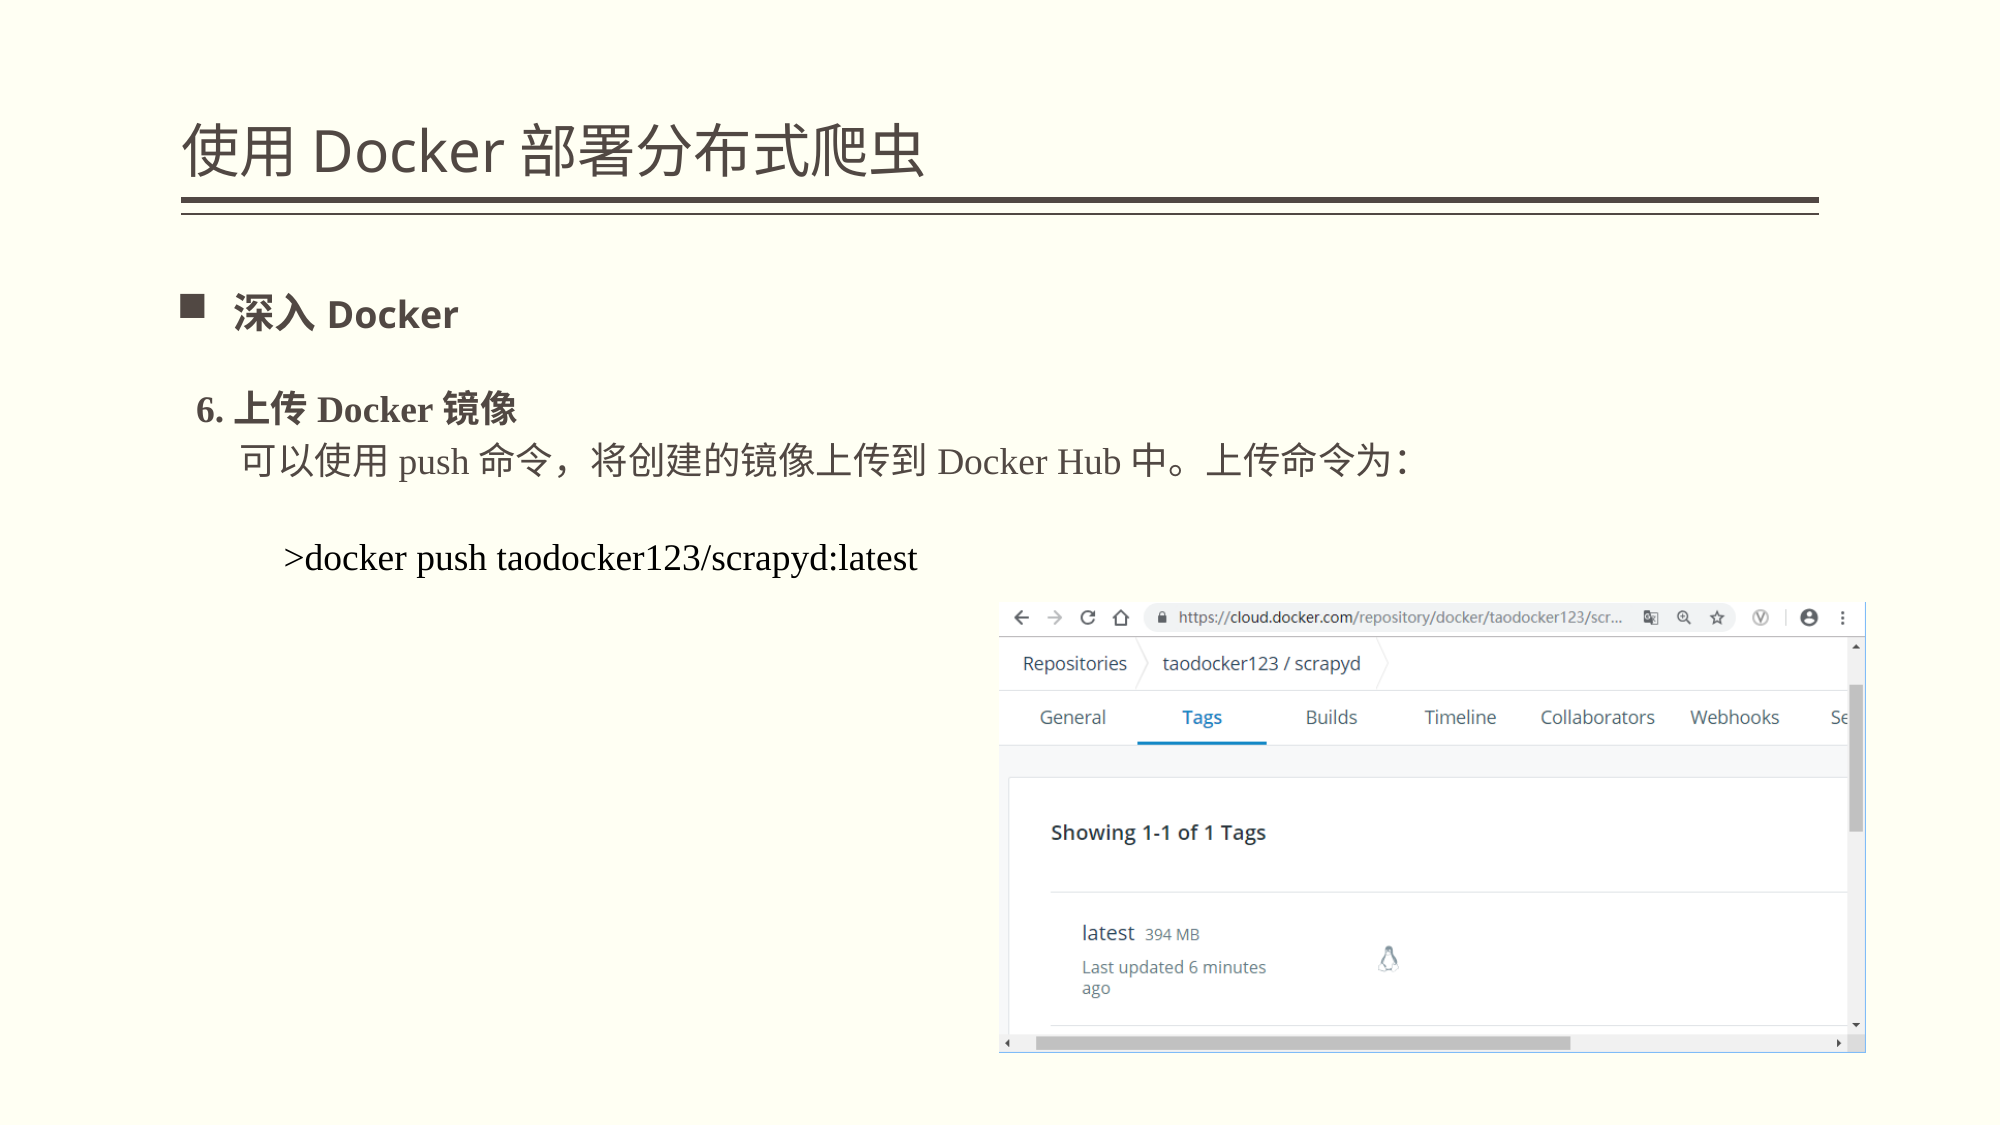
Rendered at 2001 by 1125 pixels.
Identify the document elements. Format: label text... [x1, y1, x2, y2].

title 使用Docker部署分布式爬虫 [181, 12, 1819, 193]
text_box 6.上传Docker镜像 可以使用push命令，将创建的镜像上传到Docker Hub中。上传命令为： >docker push taodocker123/scrapyd:latest [181, 370, 1693, 586]
text_box 深入Docker [162, 271, 708, 344]
picture [999, 602, 1866, 1053]
